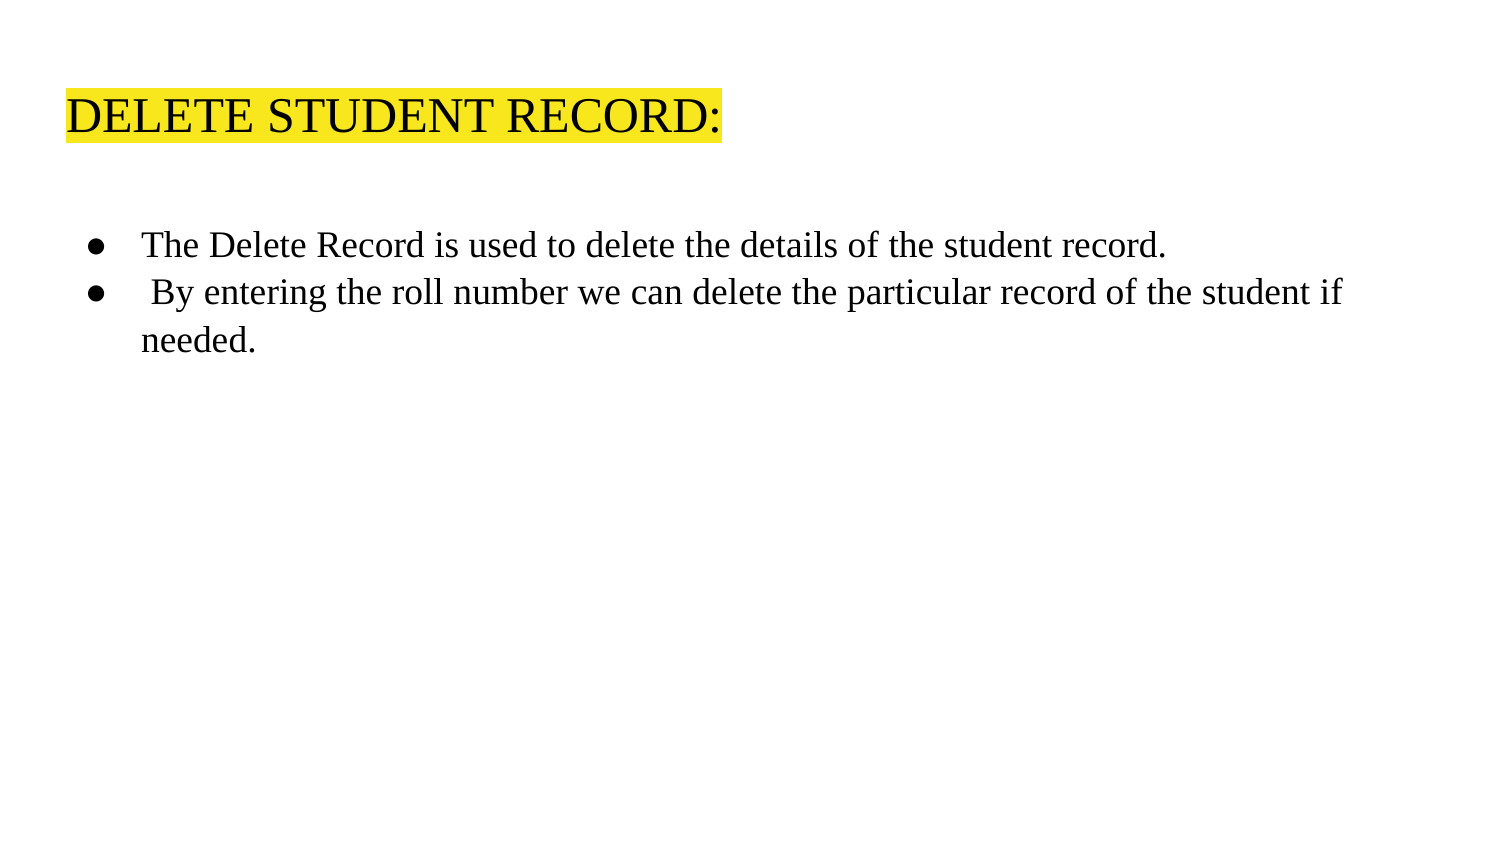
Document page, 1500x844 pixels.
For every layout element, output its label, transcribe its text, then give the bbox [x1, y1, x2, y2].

list The Delete Record is used to delete the details of the student record. By entering the roll number we can delete the particular record of the student if needed. [51, 202, 1449, 750]
title DELETE STUDENT RECORD: [51, 72, 1449, 167]
